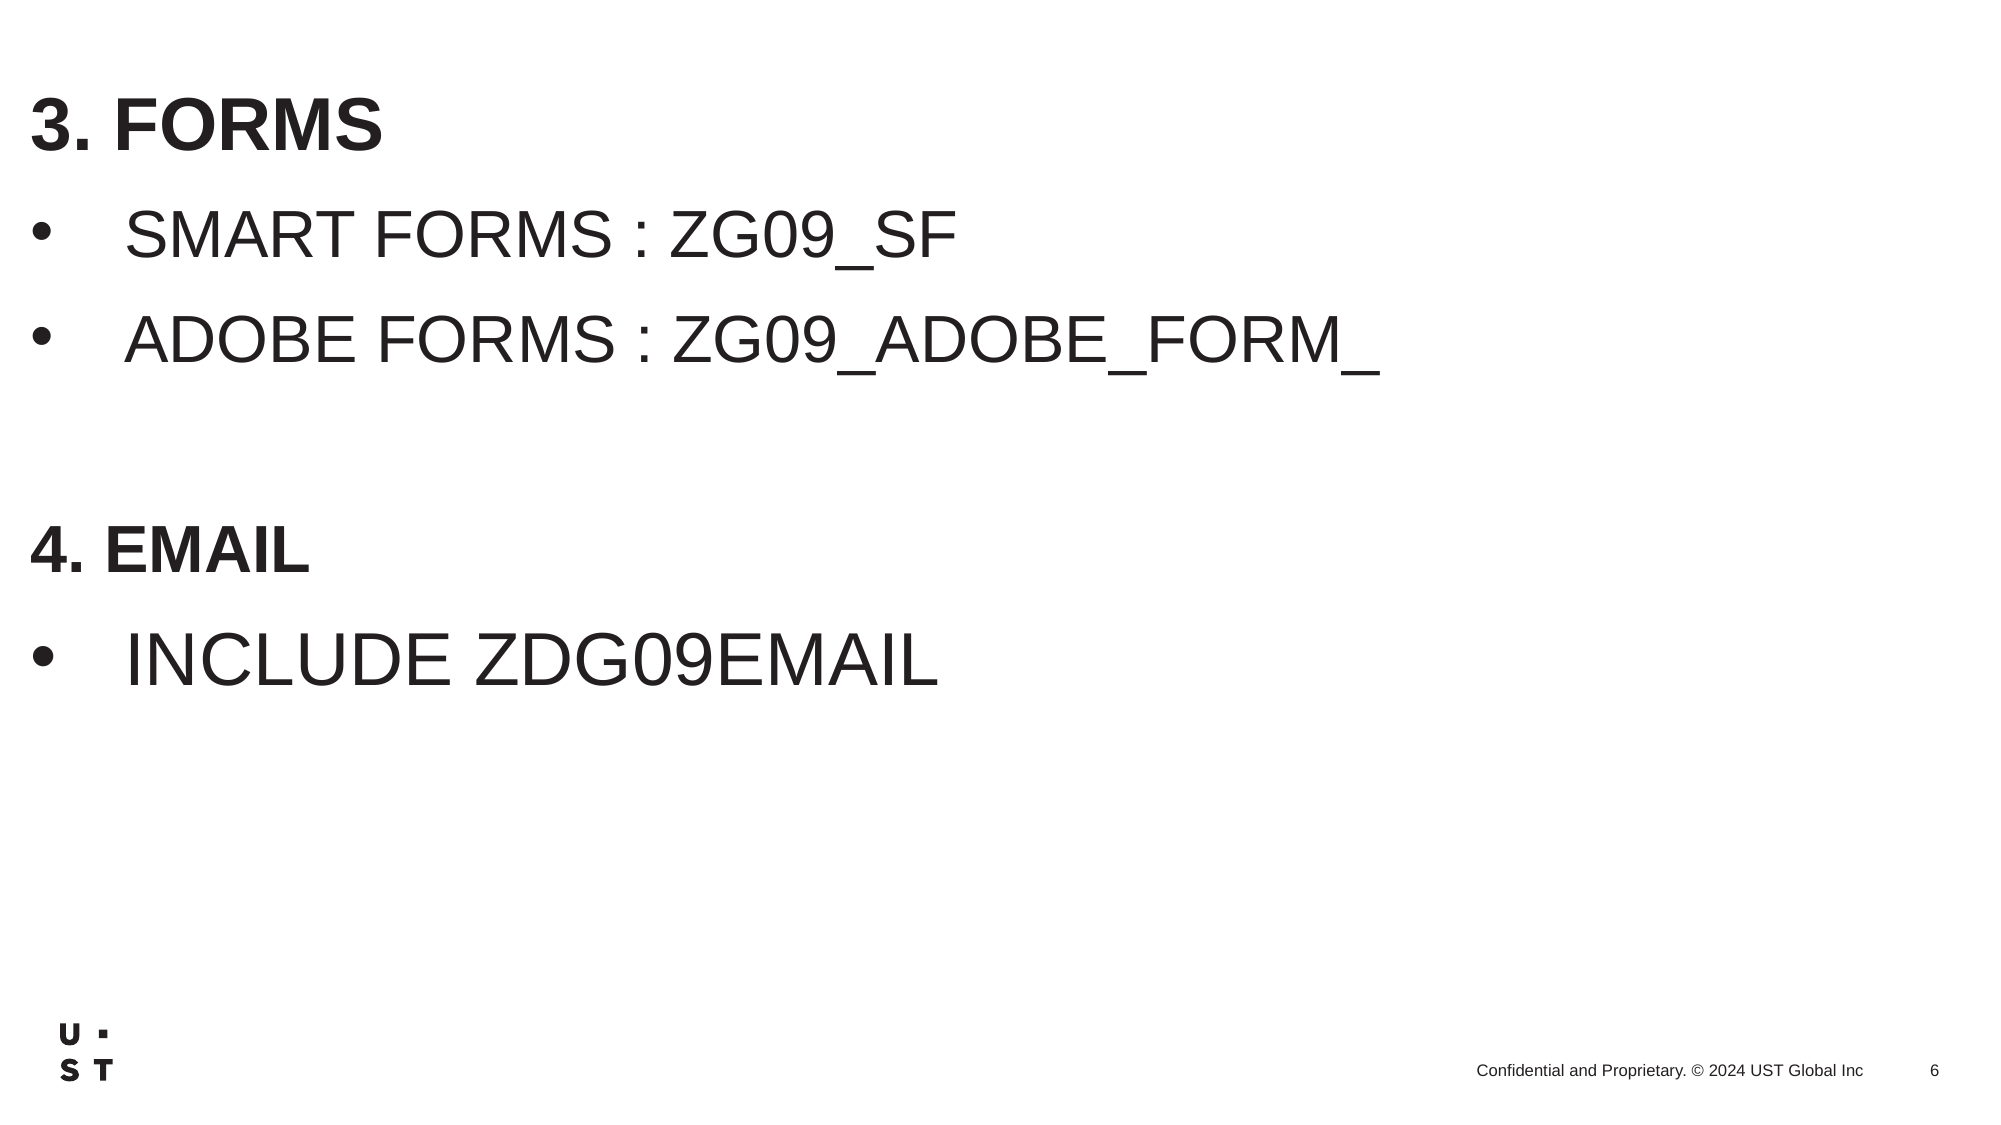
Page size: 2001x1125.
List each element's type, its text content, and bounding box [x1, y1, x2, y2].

text_box 3. FORMS SMART FORMS : ZG09_SF ADOBE FORMS : ZG09_ADOBE_FORM_ 4. EMAIL INCLUDE ZDG09EMAIL [30, 75, 1971, 1040]
slide_number 6 [1886, 1050, 1940, 1081]
